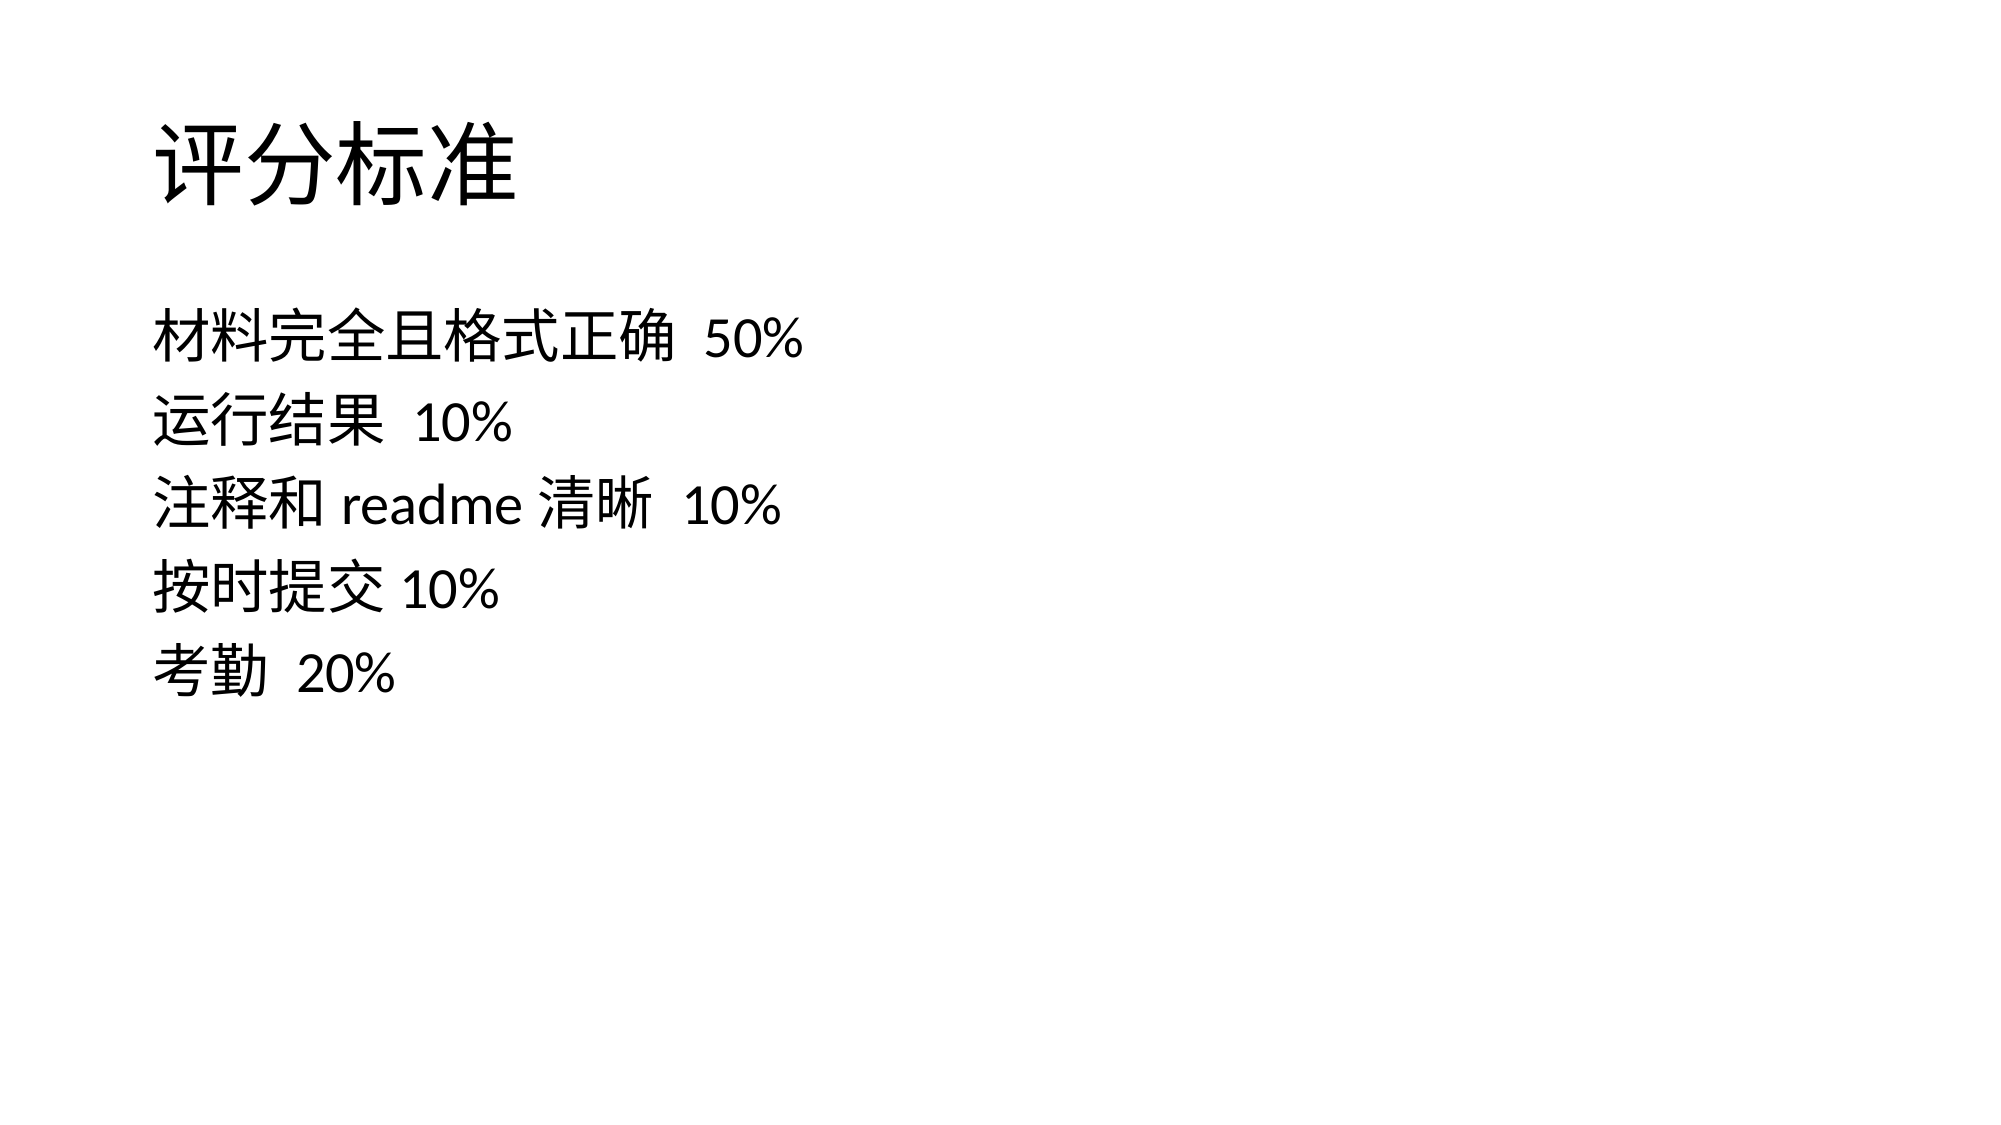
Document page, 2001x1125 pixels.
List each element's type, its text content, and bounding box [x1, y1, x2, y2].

title 评分标准 [137, 59, 1863, 278]
list 材料完全且格式正确 50% 运行结果 10% 注释和readme清晰 10% 按时提交10% 考勤 20% [137, 299, 1863, 1014]
